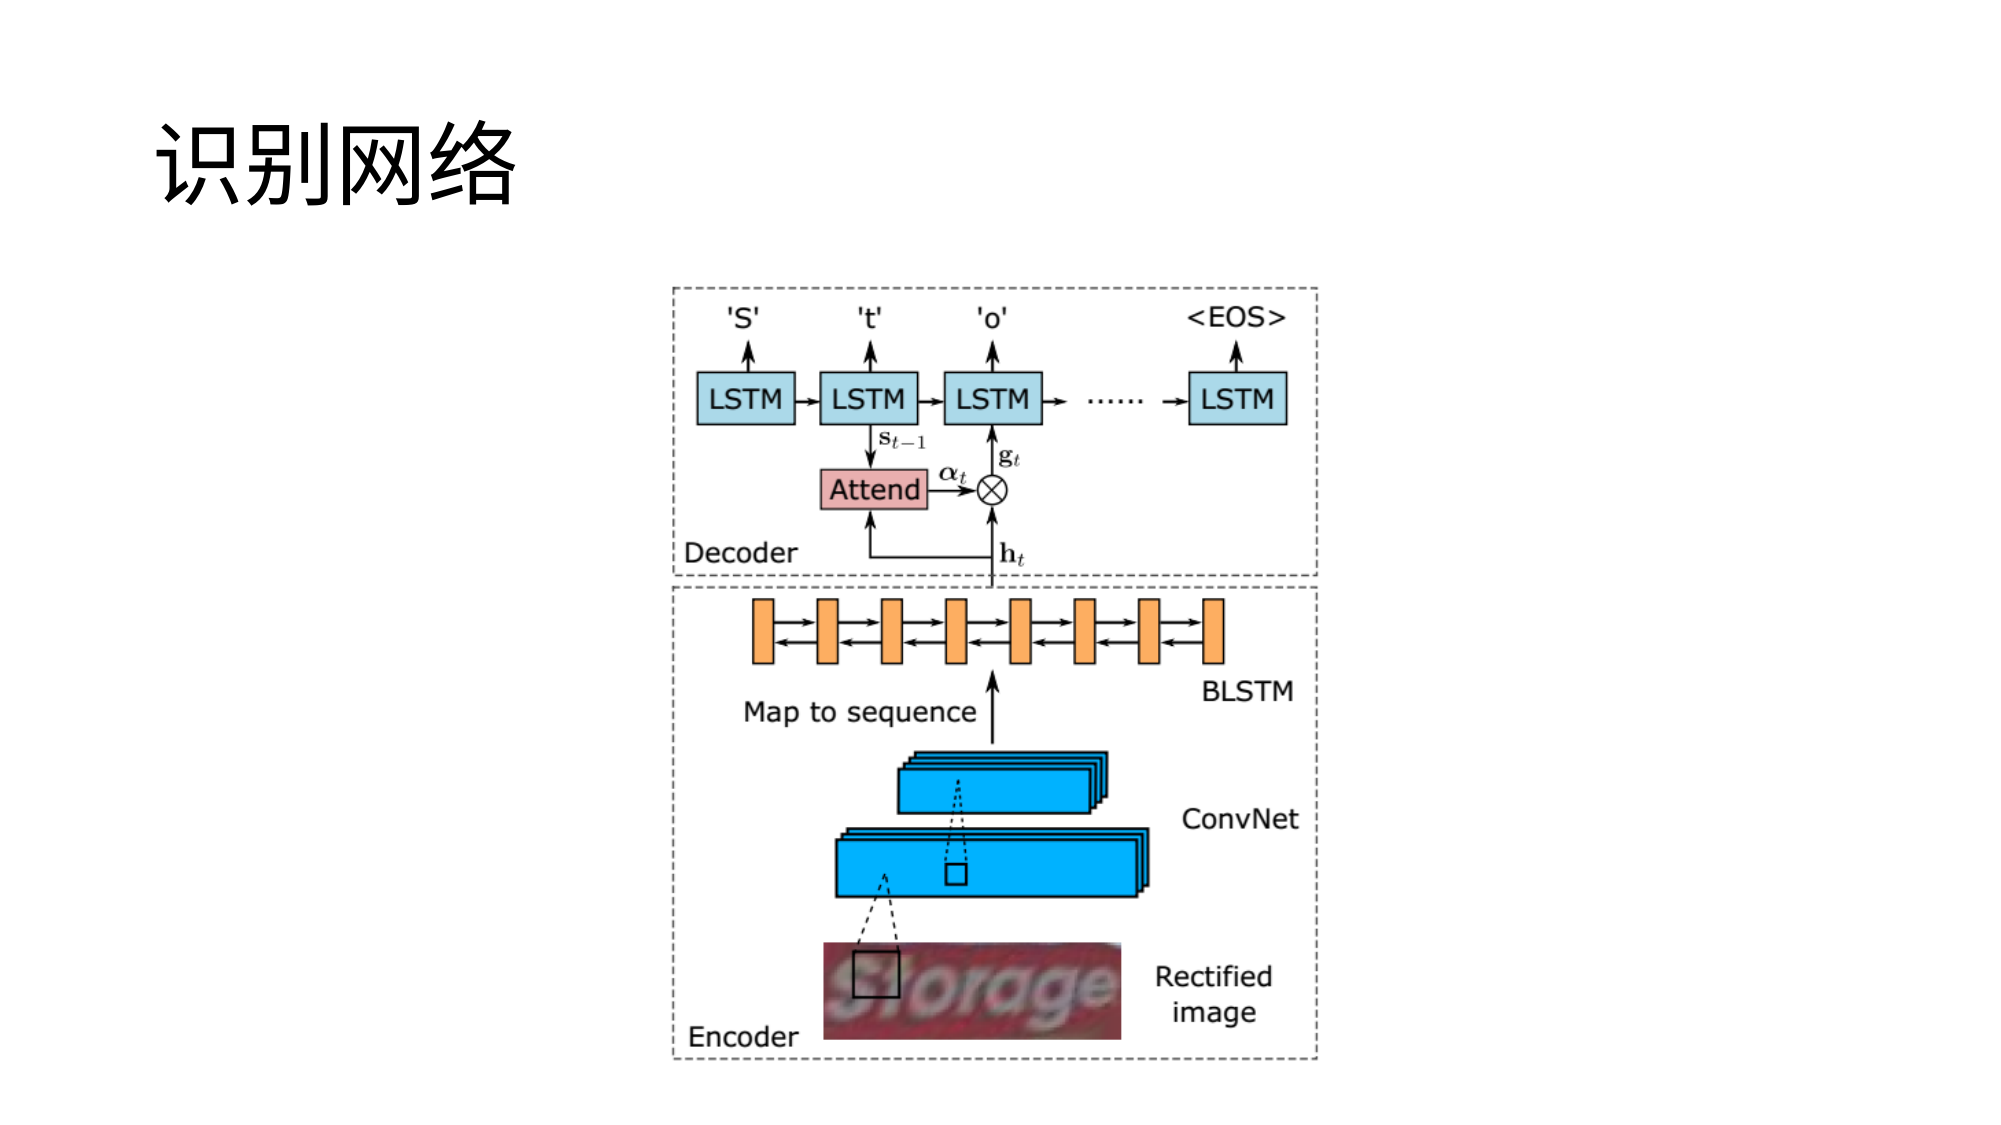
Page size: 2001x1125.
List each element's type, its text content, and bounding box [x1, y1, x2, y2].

title 识别网络 [137, 59, 1863, 278]
picture [648, 250, 1352, 1066]
